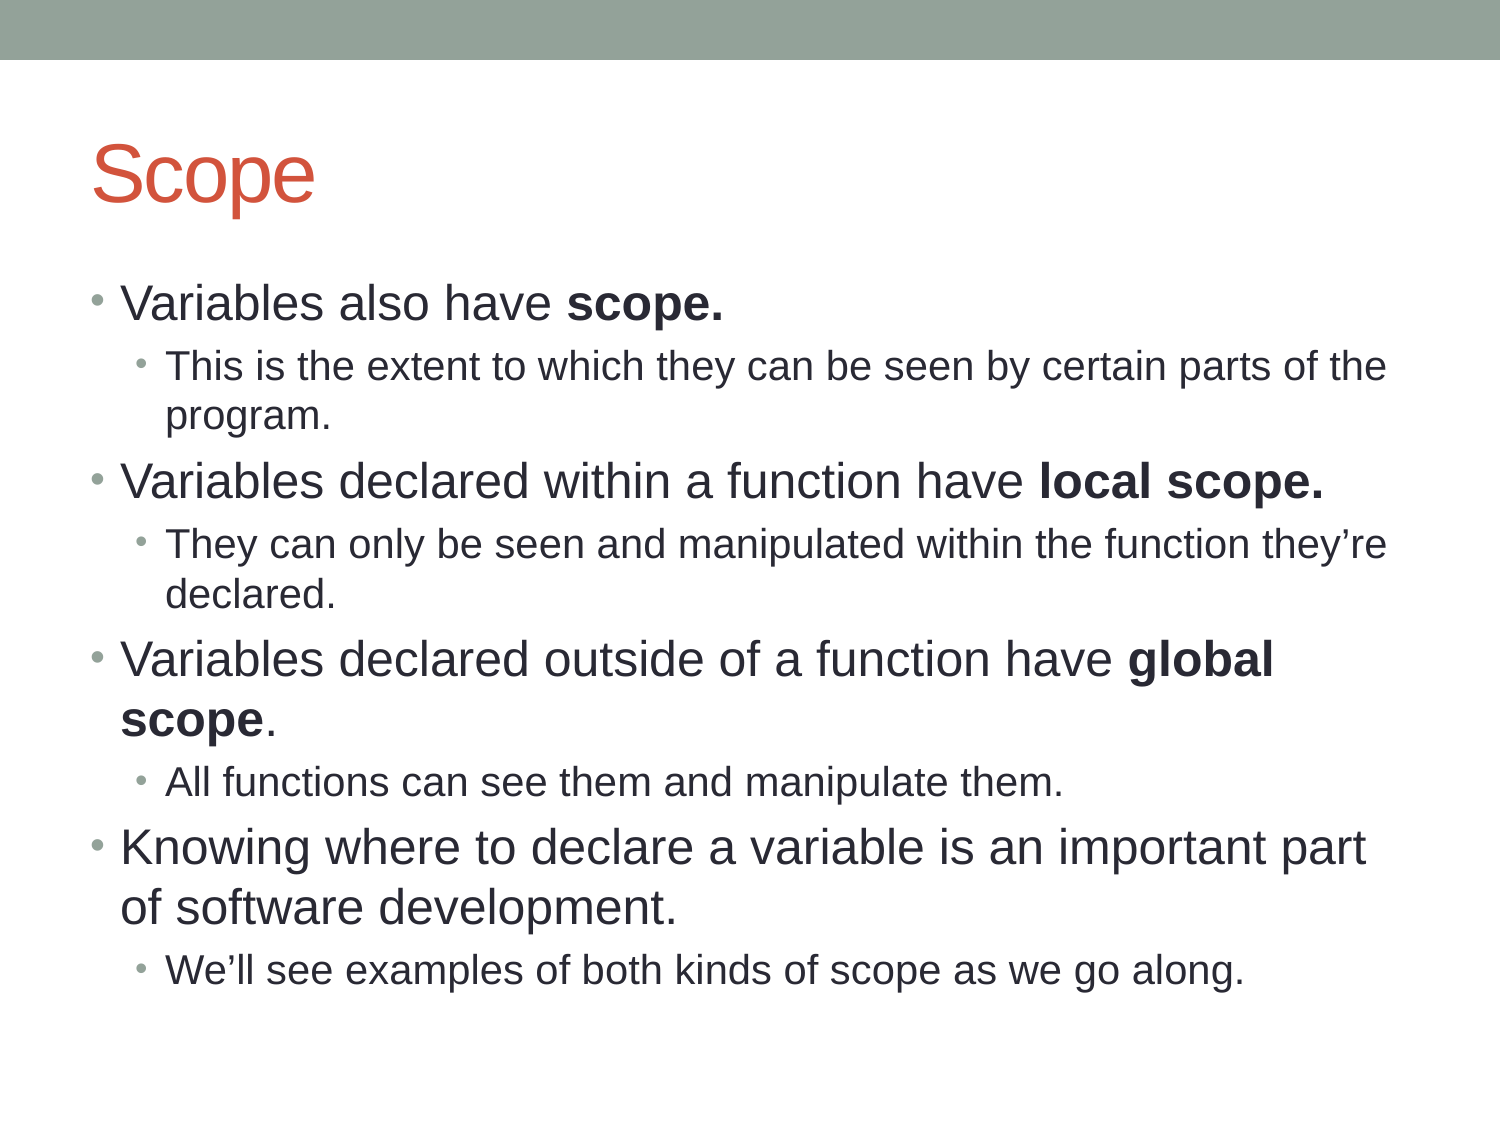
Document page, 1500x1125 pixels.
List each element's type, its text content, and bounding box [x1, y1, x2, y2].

title Scope [75, 87, 1425, 250]
list Variables also have scope. This is the extent to which they can be seen by certain parts of the program. Variables declared within a function have local scope. They can only be seen and manipulated within the function they’re declared. Variables declared outside of a function have global scope. All functions can see them and manipulate them. Knowing where to declare a variable is an important part of software development. We’ll see examples of both kinds of scope as we go along. [75, 262, 1425, 1063]
